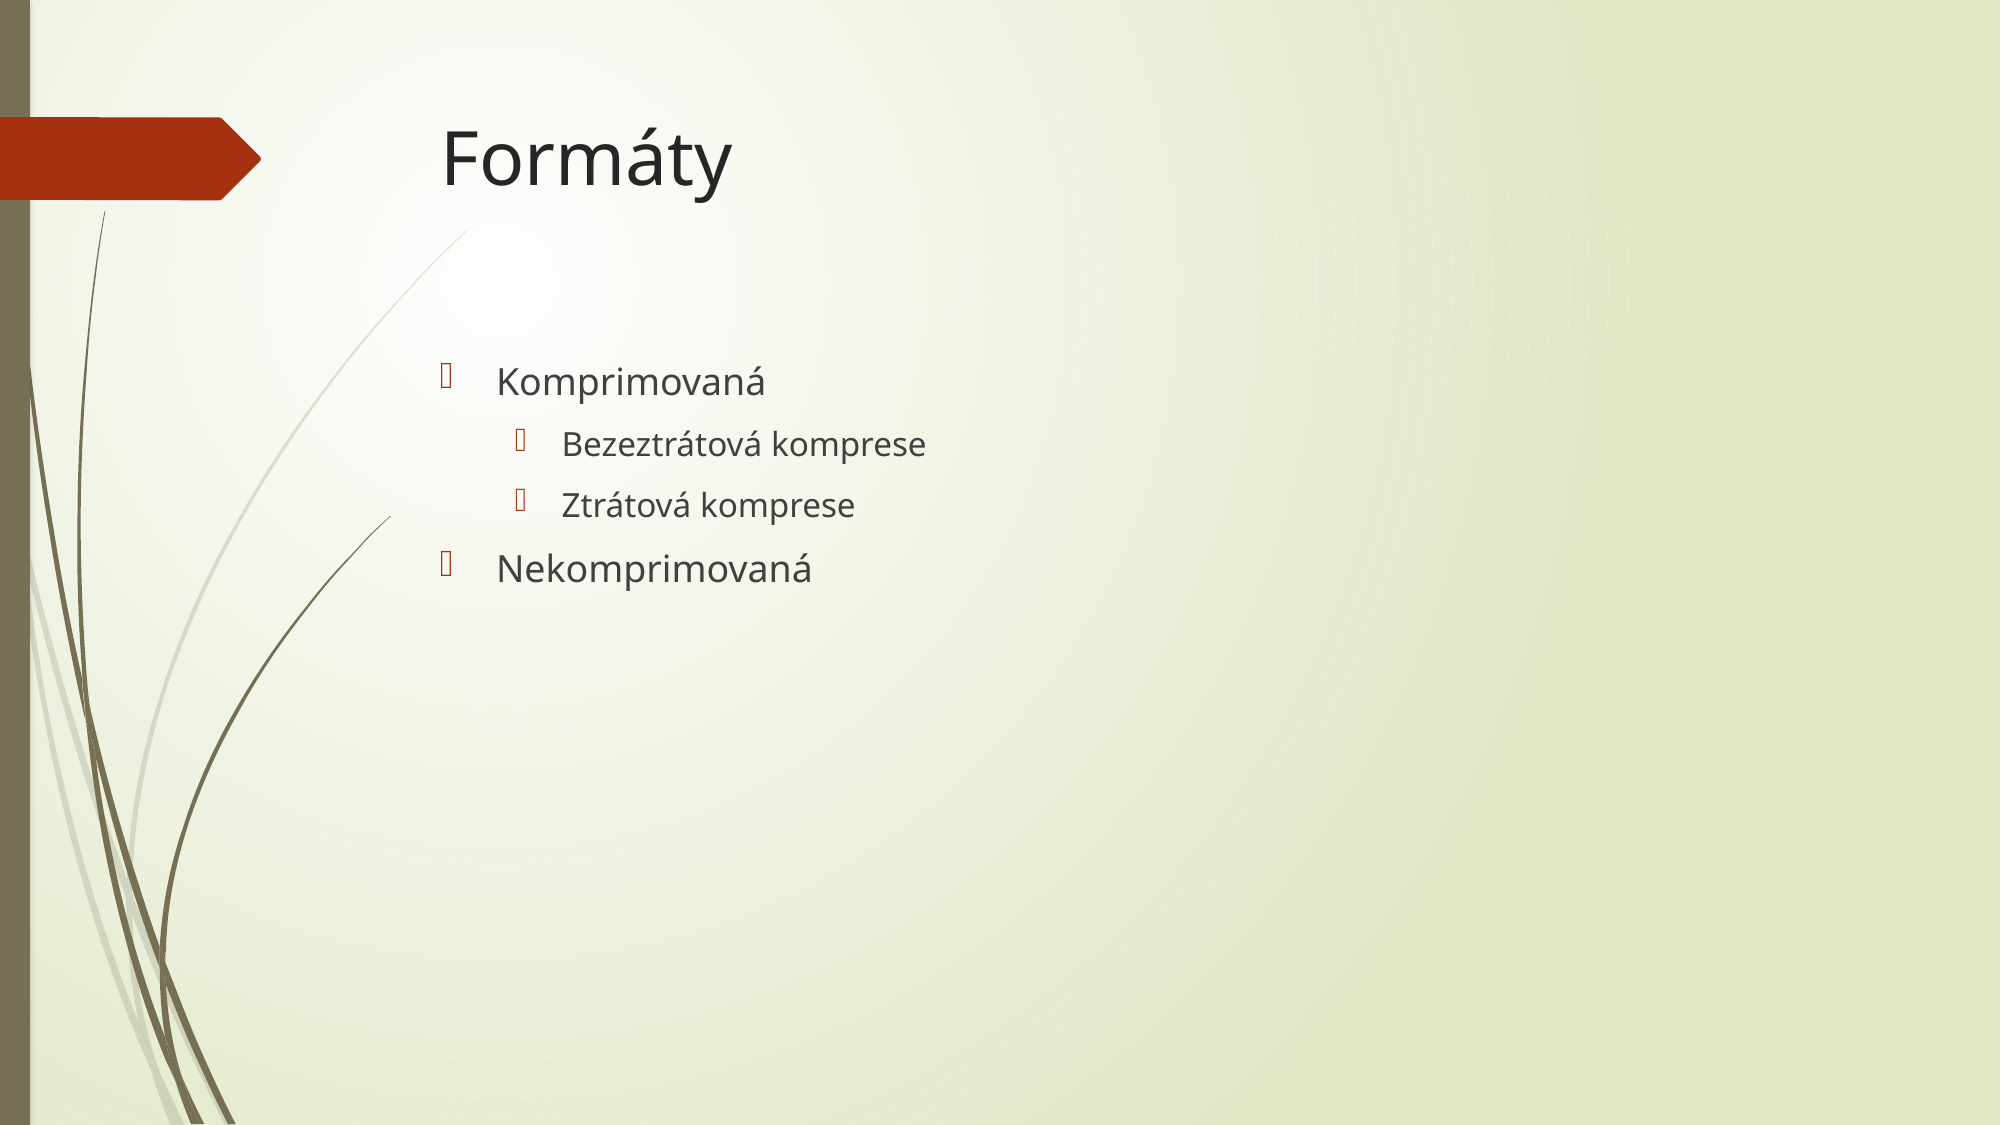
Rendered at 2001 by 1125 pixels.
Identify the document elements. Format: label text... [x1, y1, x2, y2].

title Formáty [425, 102, 1888, 313]
list Komprimovaná Bezeztrátová komprese Ztrátová komprese Nekomprimovaná [424, 350, 1888, 970]
